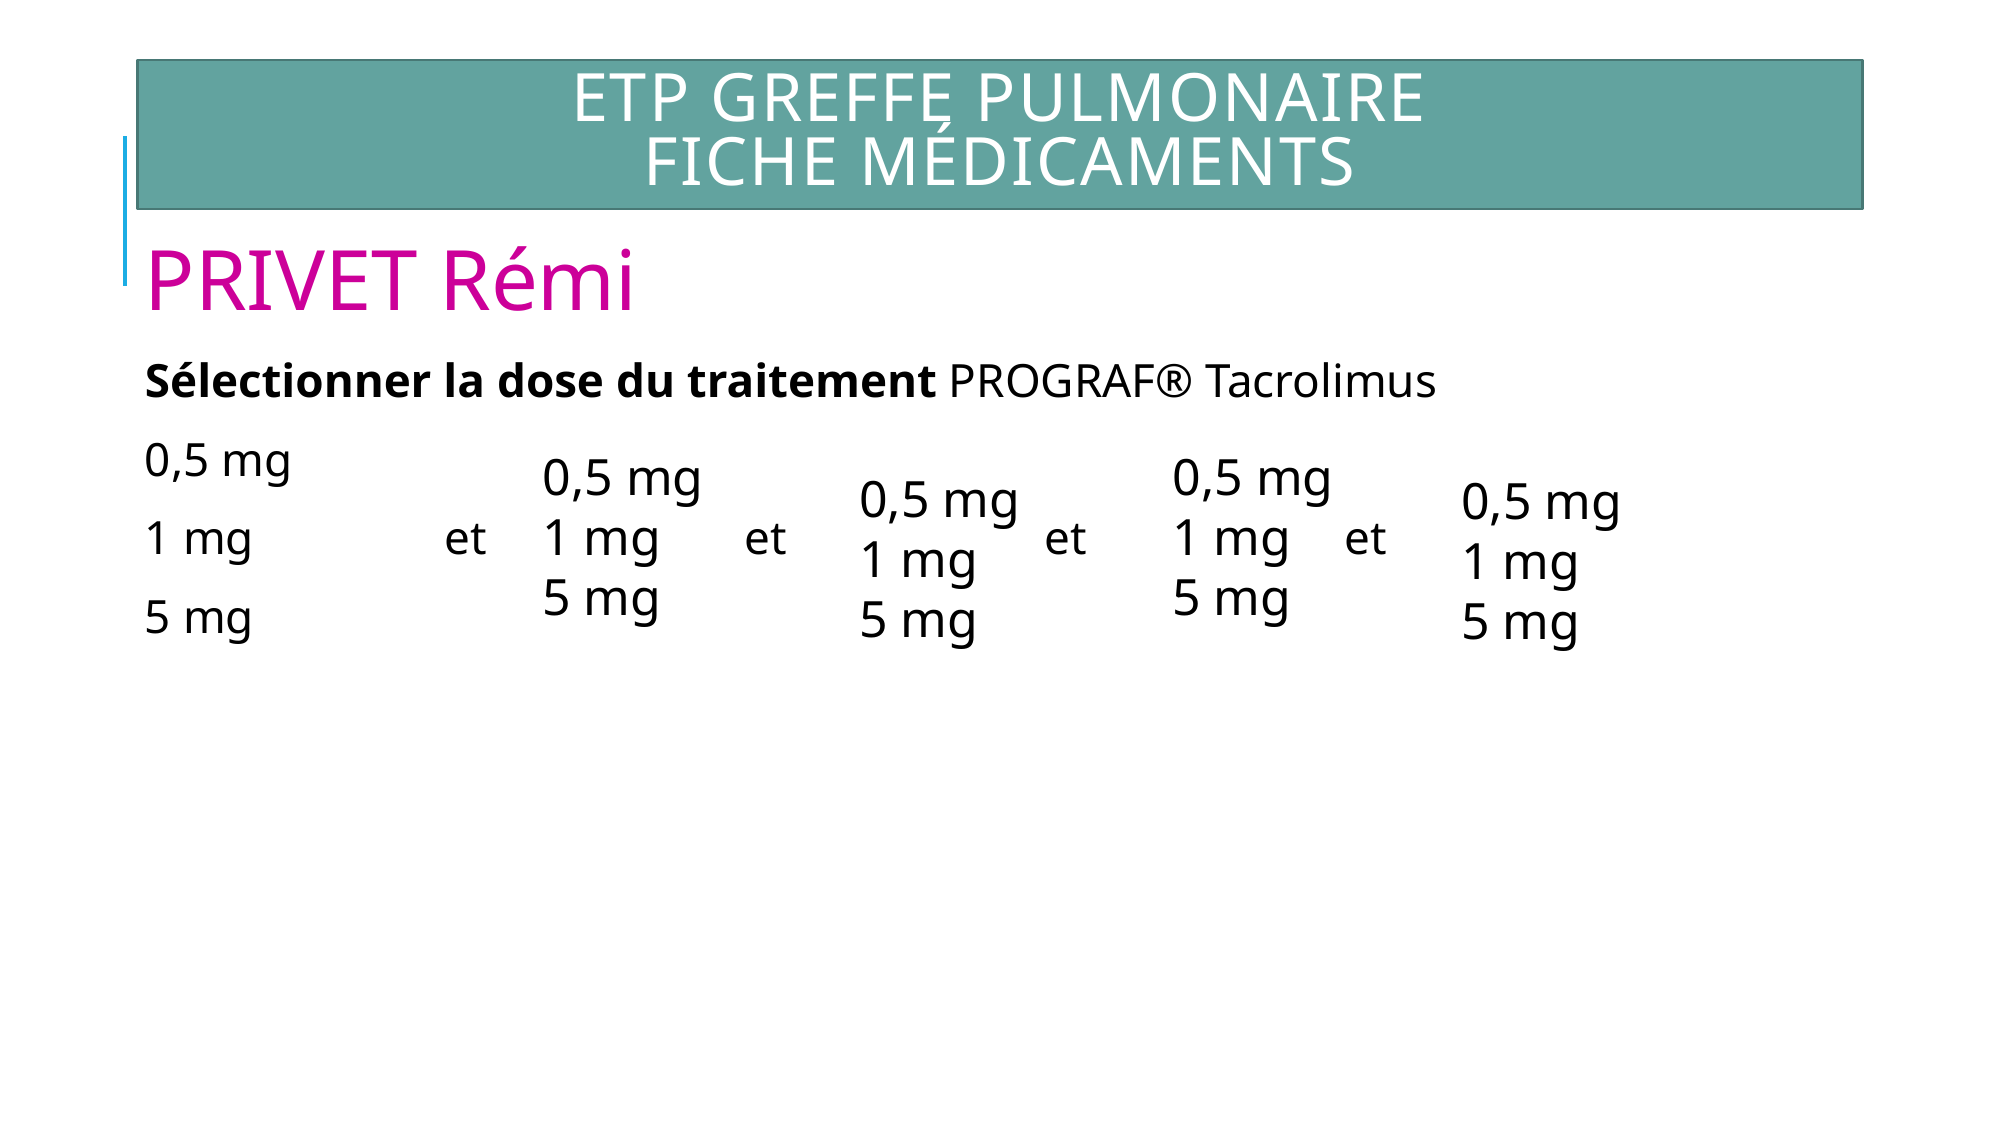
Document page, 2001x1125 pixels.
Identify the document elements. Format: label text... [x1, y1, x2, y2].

list PRIVET Rémi Sélectionner la dose du traitement PROGRAF® Tacrolimus 0,5 mg 1 mg et et et et 5 mg [137, 231, 1863, 1087]
text_box 0,5 mg 1 mg 5 mg [1157, 438, 1444, 634]
text_box 0,5 mg 1 mg 5 mg [1446, 462, 1733, 657]
text_box 0,5 mg 1 mg 5 mg [844, 460, 1130, 655]
text_box 0,5 mg 1 mg 5 mg [527, 438, 814, 634]
title ETP Greffe Pulmonaire Fiche médicaments [136, 59, 1864, 210]
